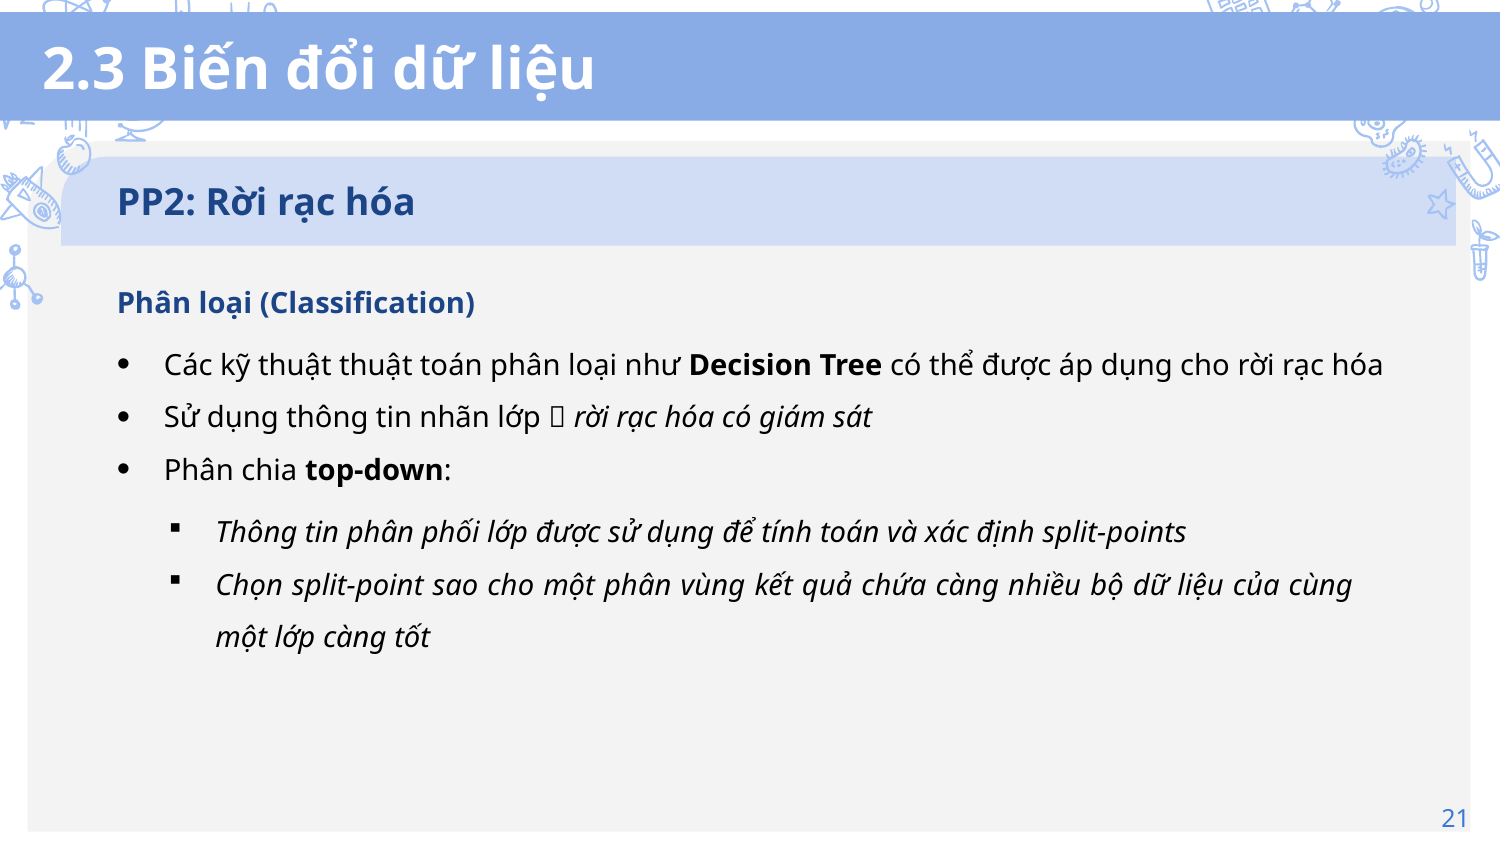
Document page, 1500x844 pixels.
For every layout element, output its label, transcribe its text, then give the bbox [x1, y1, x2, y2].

text_box Các kỹ thuật thuật toán phân loại như Decision Tree có thể được áp dụng cho rời rạc hóa Sử dụng thông tin nhãn lớp  rời rạc hóa có giám sát Phân chia top-down: [102, 321, 1411, 494]
title 2.3 Biến đổi dữ liệu [27, 29, 1035, 104]
slide_number 21 [1410, 796, 1500, 844]
text_box Phân loại (Classification) [102, 259, 1387, 321]
text_box Thông tin phân phối lớp được sử dụng để tính toán và xác định split-points Chọn split-point sao cho một phân vùng kết quả chứa càng nhiều bộ dữ liệu của cùng một lớp càng tốt [153, 488, 1369, 661]
text_box PP2: Rời rạc hóa [102, 170, 1369, 231]
